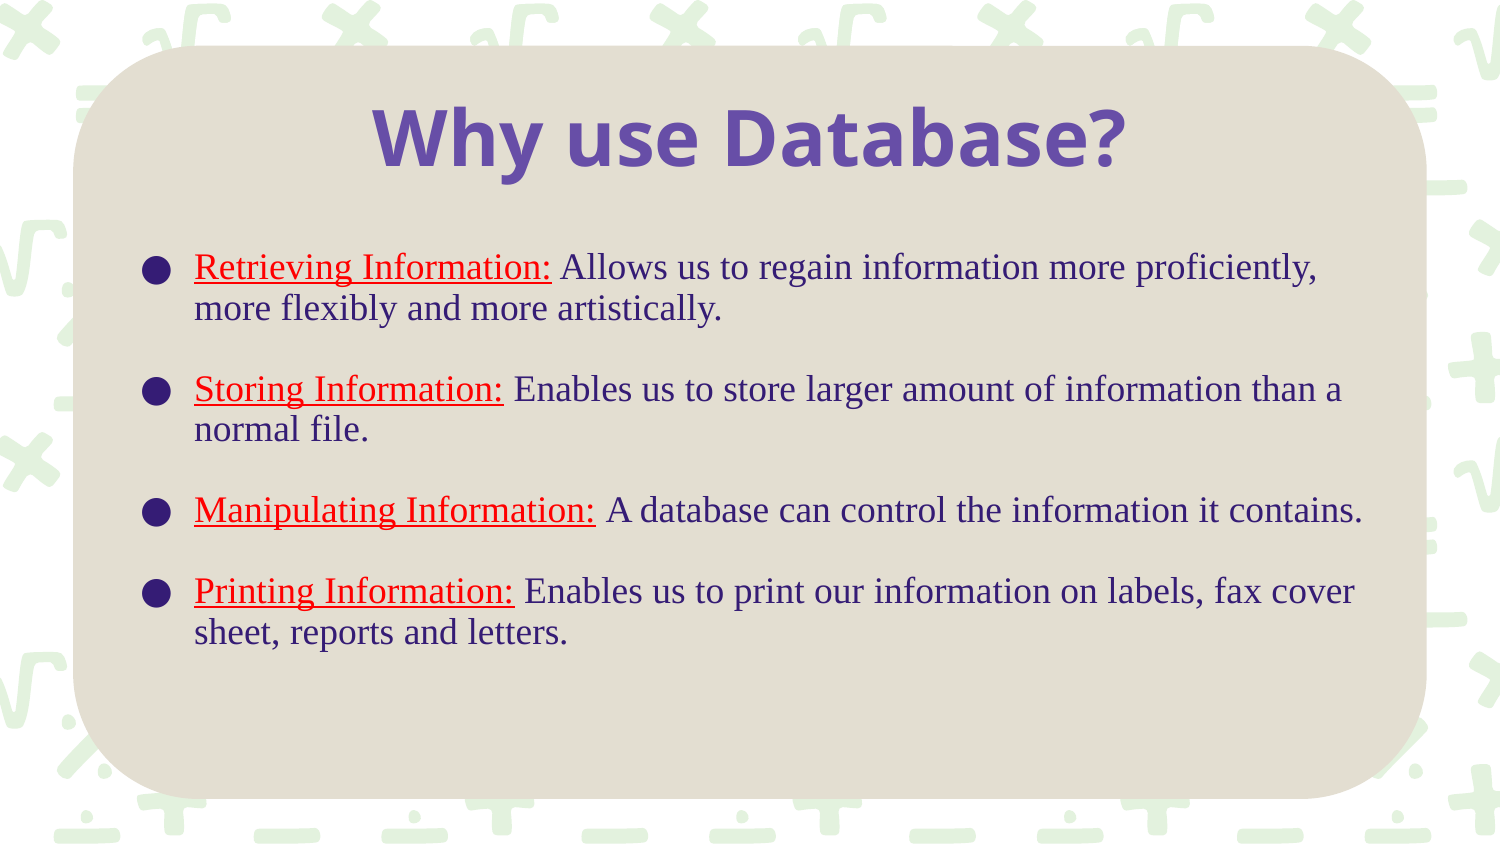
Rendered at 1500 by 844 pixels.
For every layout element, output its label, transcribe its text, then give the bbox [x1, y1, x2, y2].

title Why use Database? [118, 88, 1382, 160]
subtitle Retrieving Information: Allows us to regain information more proficiently, more flexibly and more artistically. Storing Information: Enables us to store larger amount of information than a normal file. Manipulating Information: A database can control the information it contains. Printing Information: Enables us to print our information on labels, fax cover sheet, reports and letters. [119, 247, 1383, 756]
